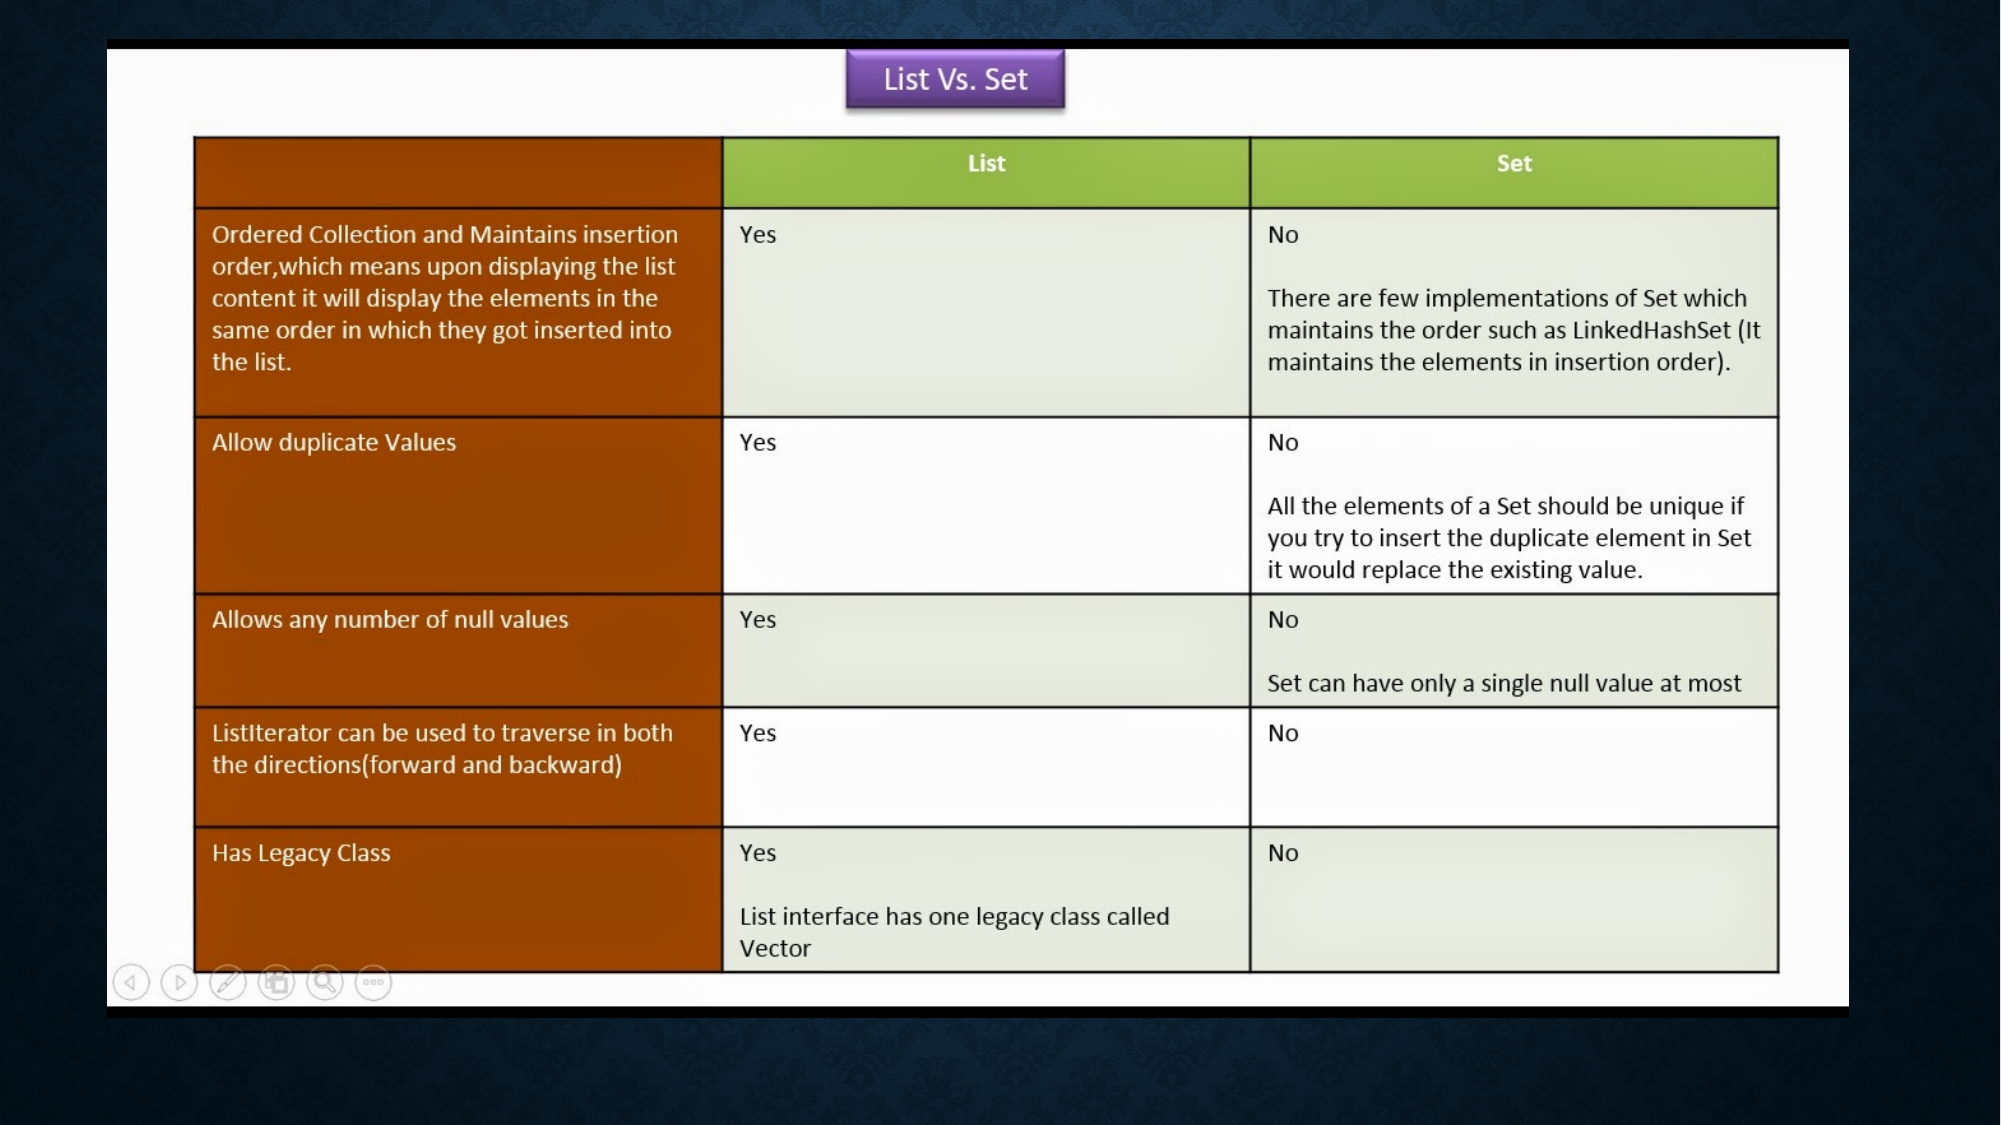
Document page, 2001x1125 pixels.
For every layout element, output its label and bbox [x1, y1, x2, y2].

list [107, 38, 1849, 1019]
